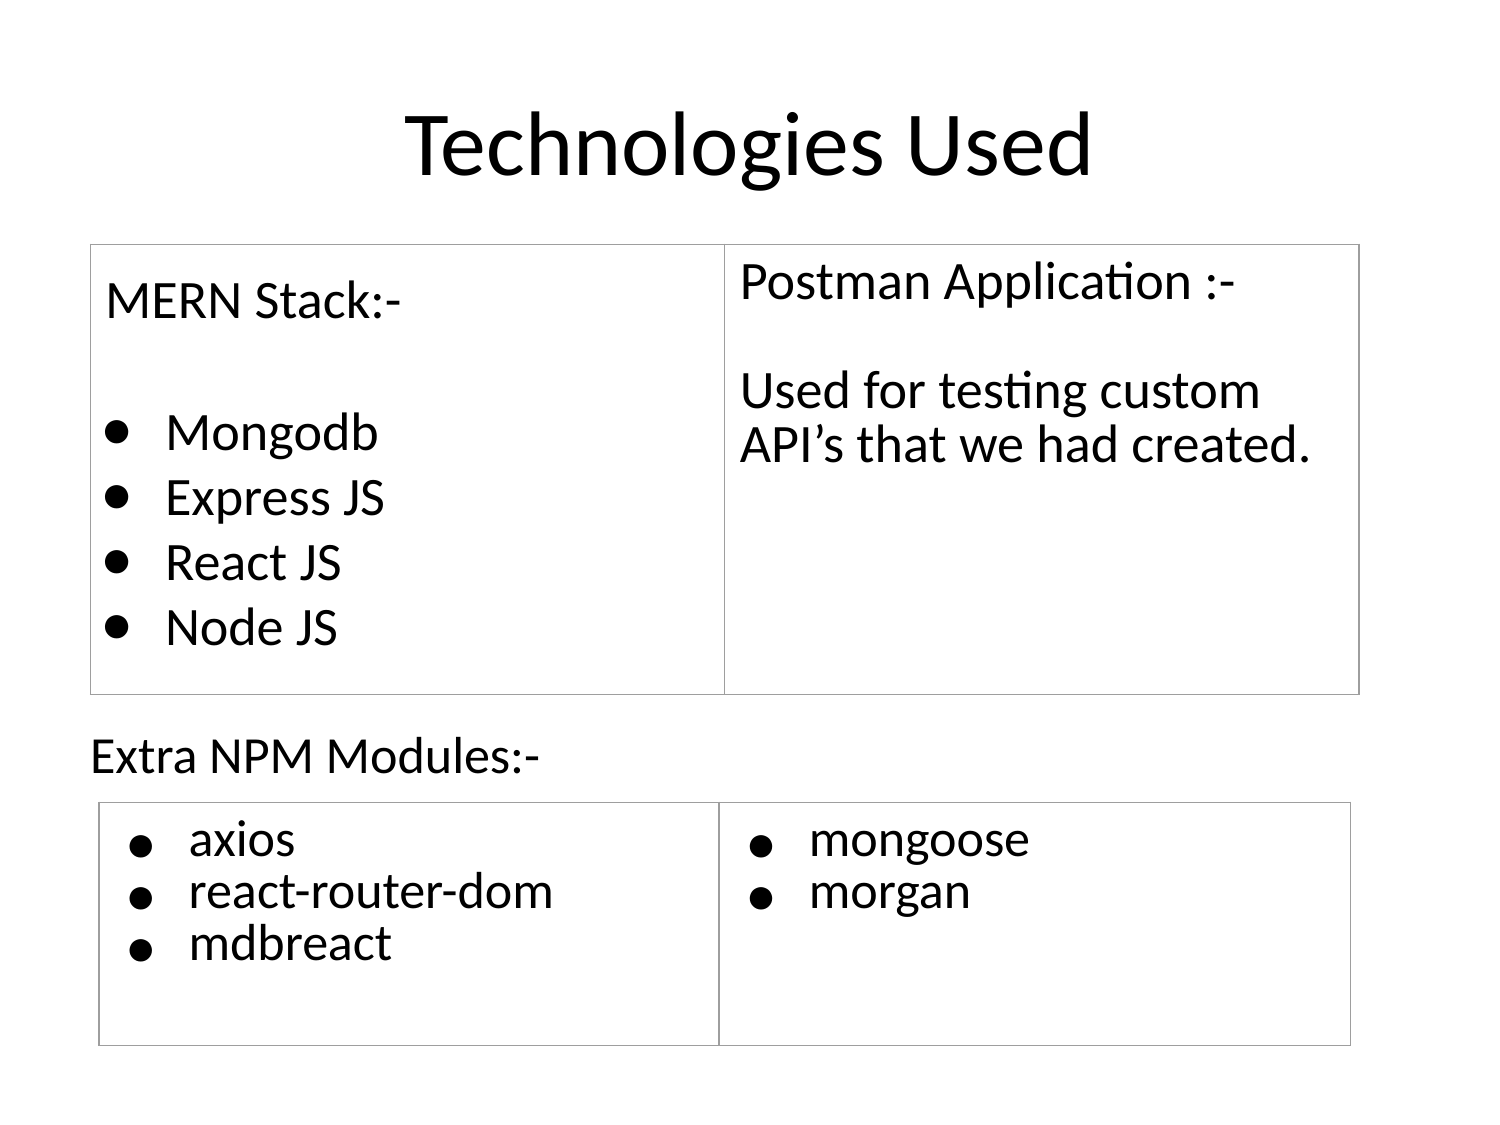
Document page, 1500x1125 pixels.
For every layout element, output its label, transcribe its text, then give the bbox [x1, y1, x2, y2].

title Technologies Used [75, 45, 1425, 233]
table_header mongoose morgan [720, 803, 1350, 1045]
table_header axios react-router-dom mdbreact [100, 803, 718, 1045]
table_header Postman Application :- Used for testing custom API’s that we had created. [725, 245, 1358, 694]
table_header [91, 245, 724, 694]
list MERN Stack:- Mongodb Express JS React JS Node JS Extra NPM Modules:- [75, 244, 1425, 1041]
